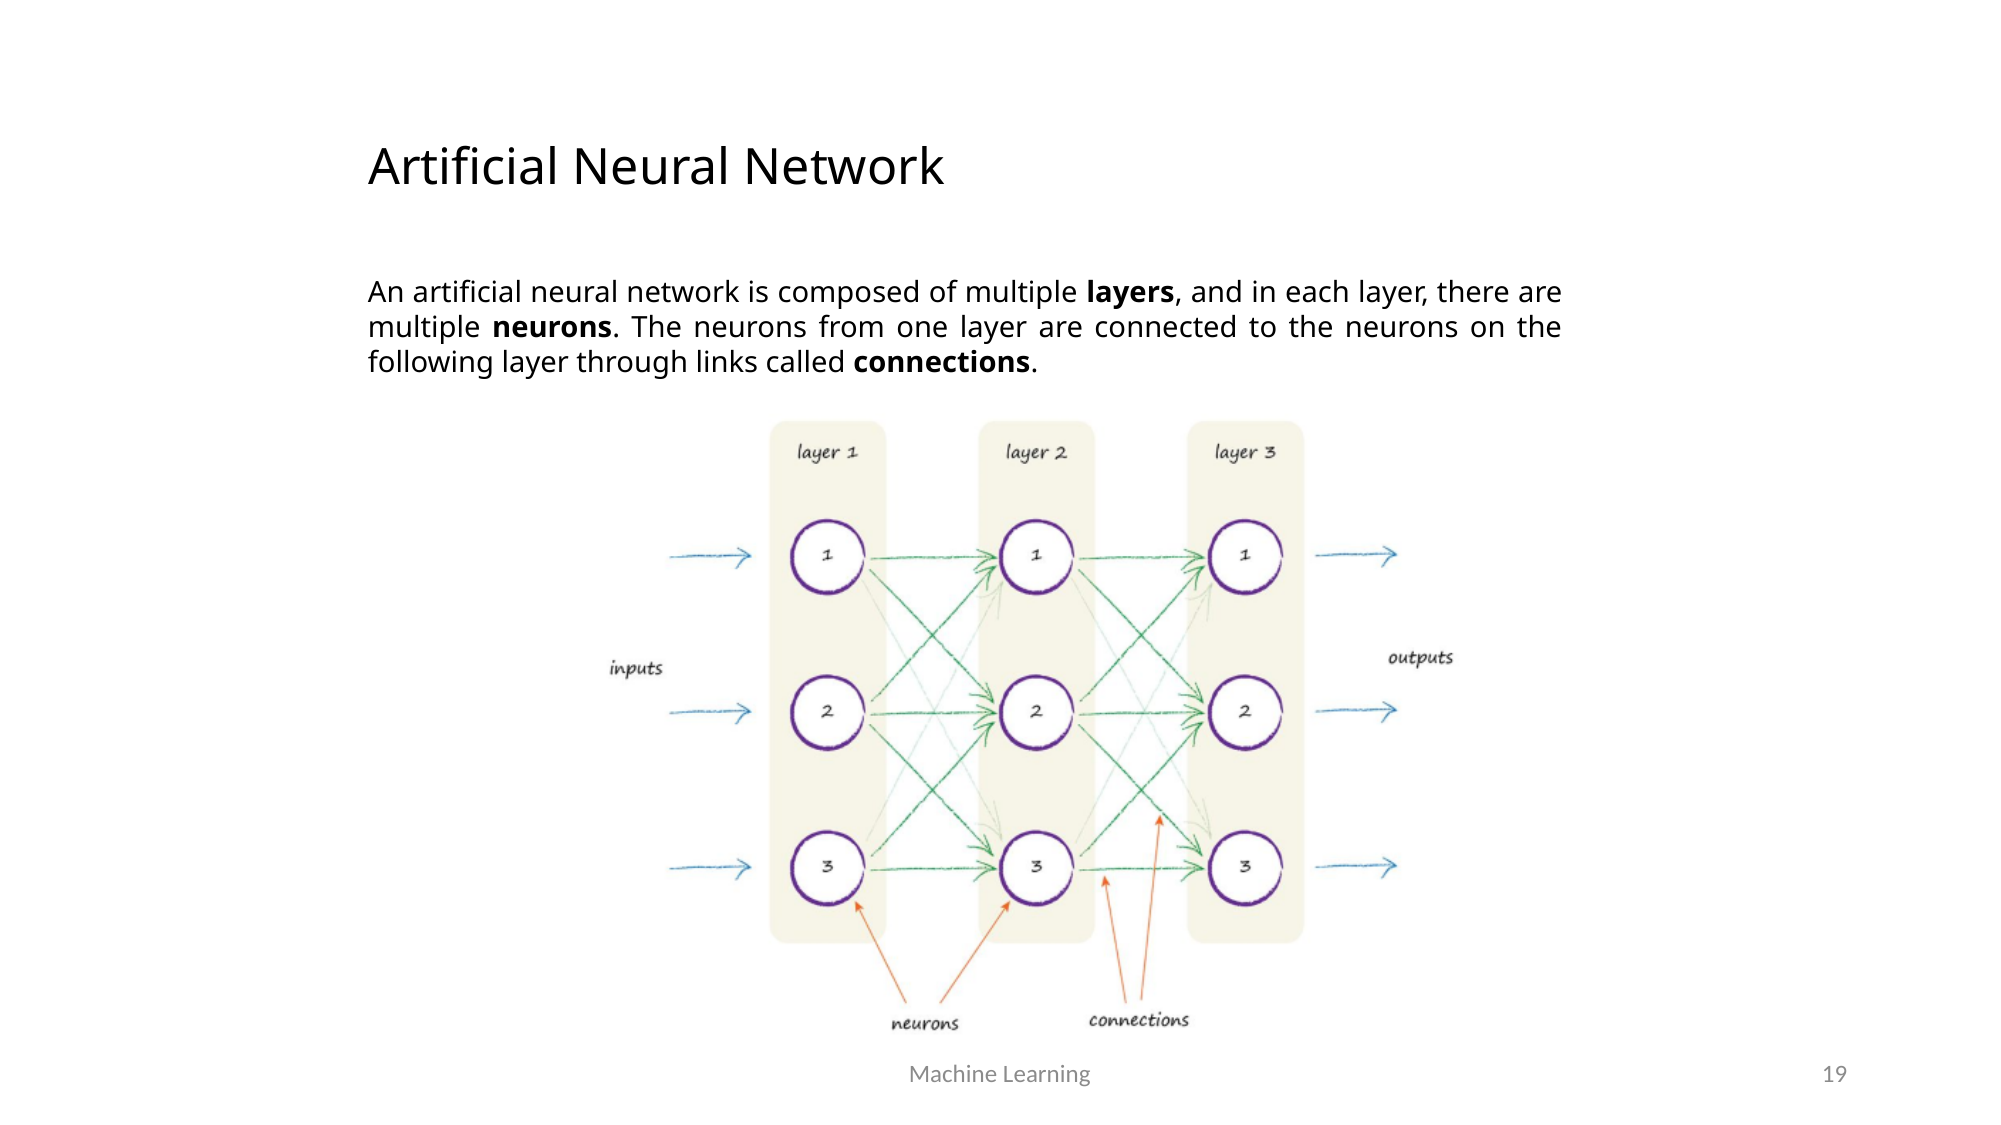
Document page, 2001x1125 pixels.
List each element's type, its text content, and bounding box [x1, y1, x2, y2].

footer Machine Learning [662, 1056, 1338, 1103]
title Artificial Neural Network [353, 59, 1647, 278]
picture [589, 380, 1468, 1056]
text_box An artificial neural network is composed of multiple layers, and in each layer, there are multiple neurons. The neurons from one layer are connected to the neurons on the following layer through links called connections. [353, 265, 1578, 386]
slide_number 19 [1412, 1042, 1863, 1103]
